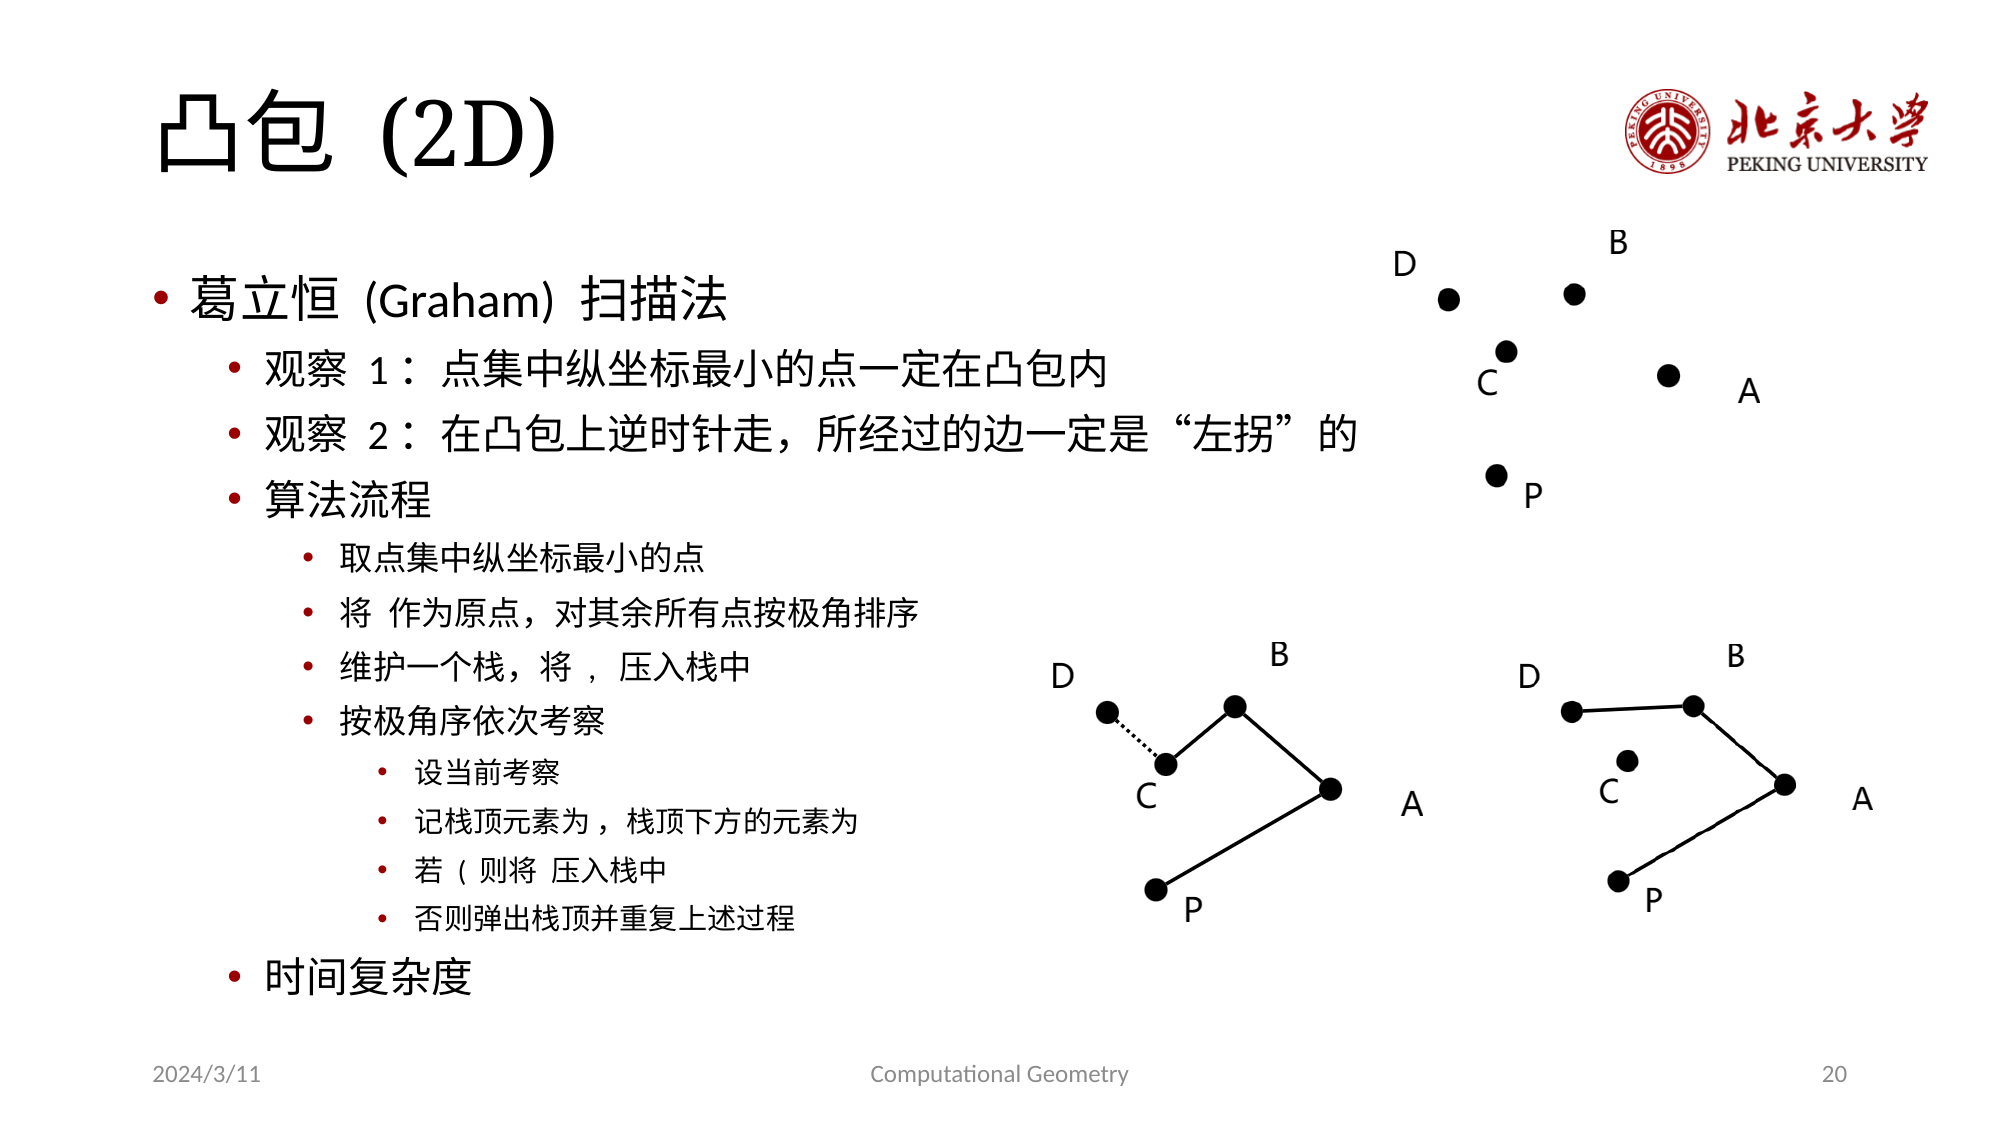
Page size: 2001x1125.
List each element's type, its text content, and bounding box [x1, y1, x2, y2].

picture [1863, 89, 1928, 174]
picture [1375, 212, 1764, 513]
footer Computational Geometry [662, 1042, 1338, 1103]
title 凸包 (2D) [137, 27, 1863, 246]
slide_number 20 [1412, 1042, 1863, 1103]
picture [1036, 639, 1426, 925]
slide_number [137, 1042, 588, 1103]
picture [1514, 638, 1877, 917]
